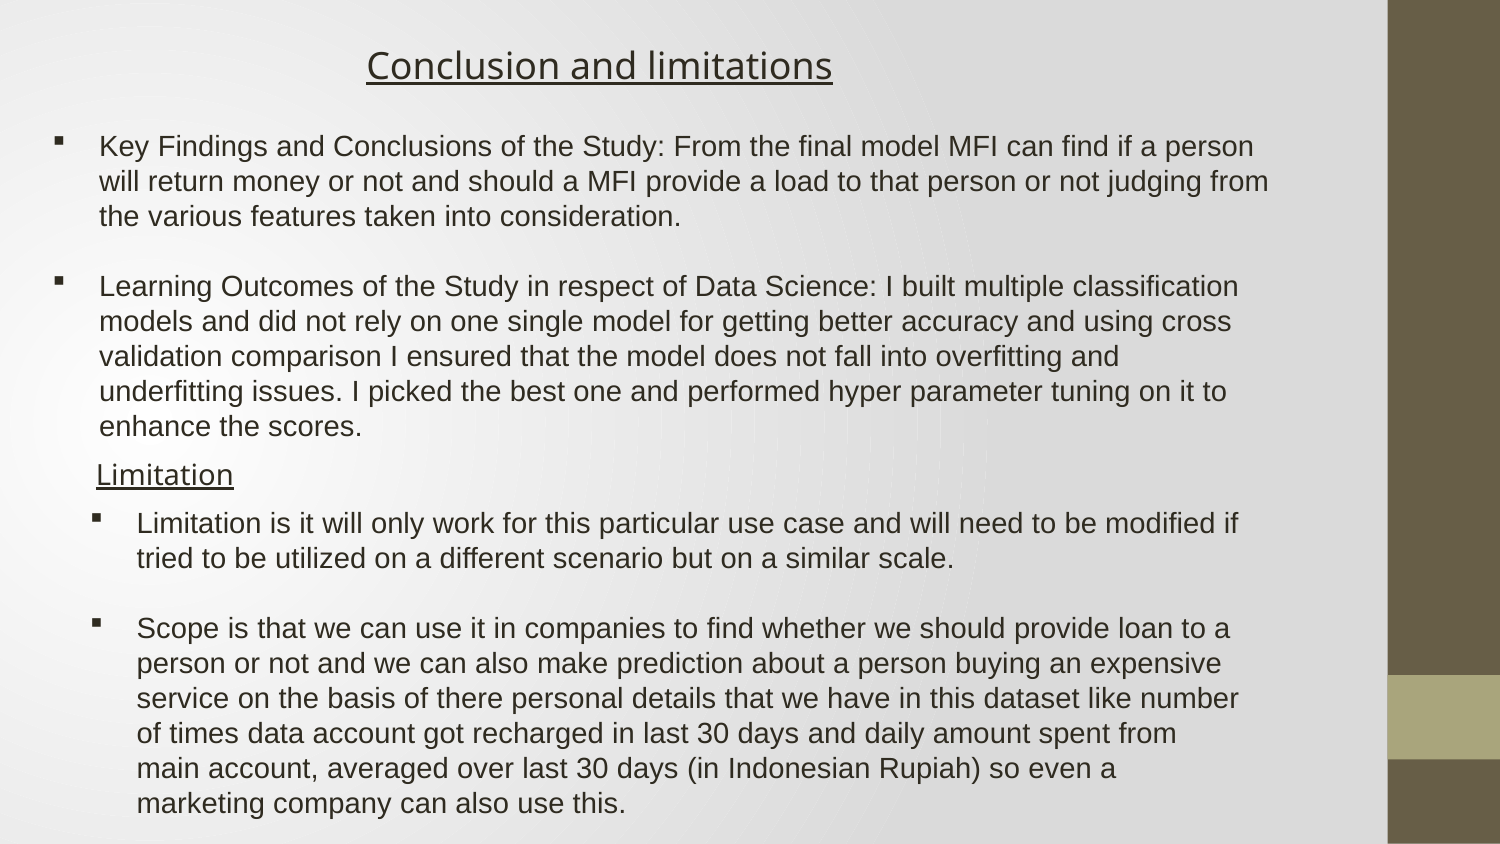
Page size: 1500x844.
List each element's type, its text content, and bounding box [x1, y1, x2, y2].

text_box Limitation is it will only work for this particular use case and will need to be modified if tried to be utilized on a different scenario but on a similar scale. Scope is that we can use it in companies to find whether we should provide loan to a person or not and we can also make prediction about a person buying an expensive service on the basis of there personal details that we have in this dataset like number of times data account got recharged in last 30 days and daily amount spent from main account, averaged over last 30 days (in Indonesian Rupiah) so even a marketing company can also use this. [74, 496, 1263, 827]
text_box Conclusion and limitations [212, 34, 988, 95]
text_box Limitation [81, 448, 344, 499]
text_box Key Findings and Conclusions of the Study: From the final model MFI can find if a person will return money or not and should a MFI provide a load to that person or not judging from the various features taken into consideration. Learning Outcomes of the Study in respect of Data Science: I built multiple classification models and did not rely on one single model for getting better accuracy and using cross validation comparison I ensured that the model does not fall into overfitting and underfitting issues. I picked the best one and performed hyper parameter tuning on it to enhance the scores. [37, 119, 1288, 450]
